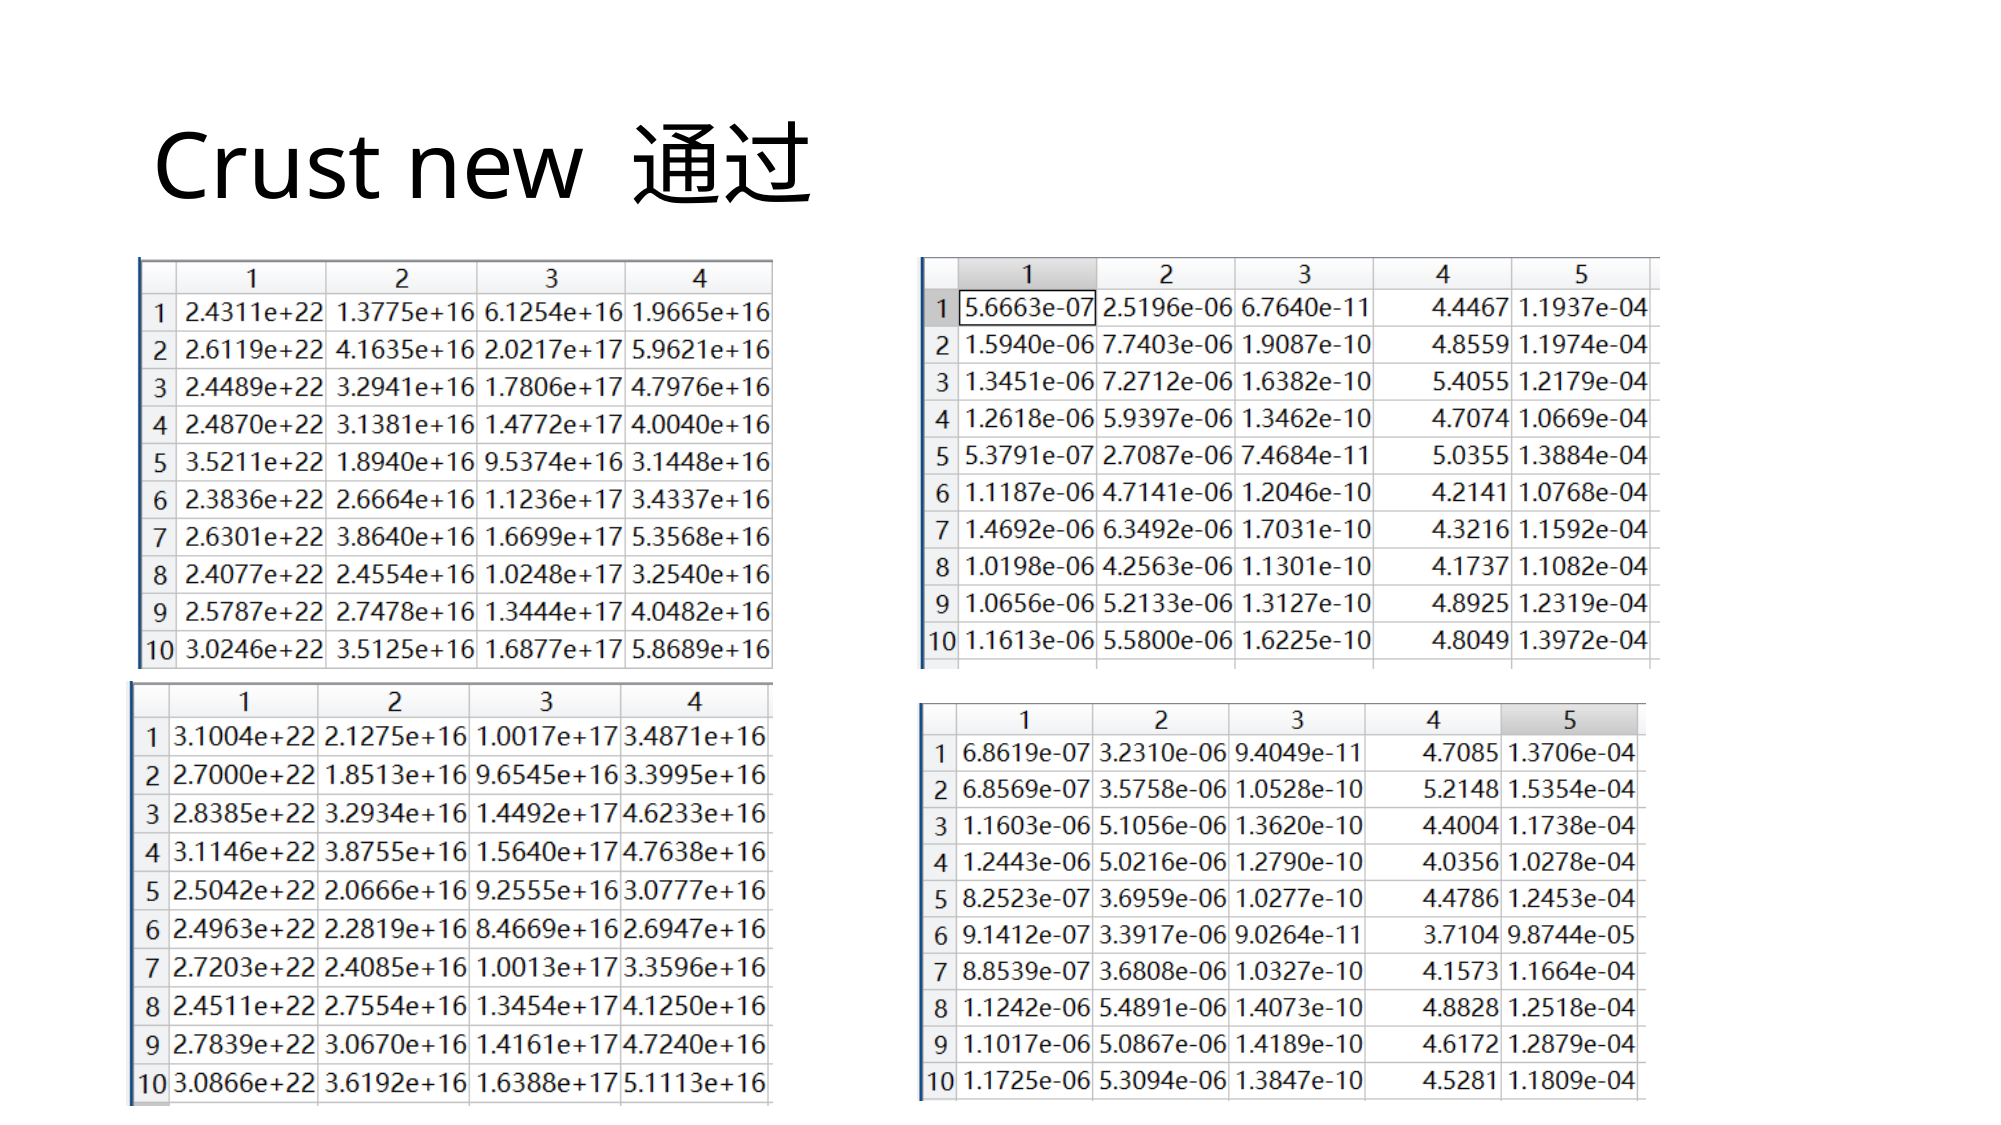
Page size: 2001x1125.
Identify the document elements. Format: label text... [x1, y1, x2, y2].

picture [917, 703, 1646, 1101]
picture [917, 257, 1660, 669]
picture [126, 681, 773, 1106]
title Crust new 通过 [137, 59, 1863, 278]
picture [137, 257, 773, 669]
